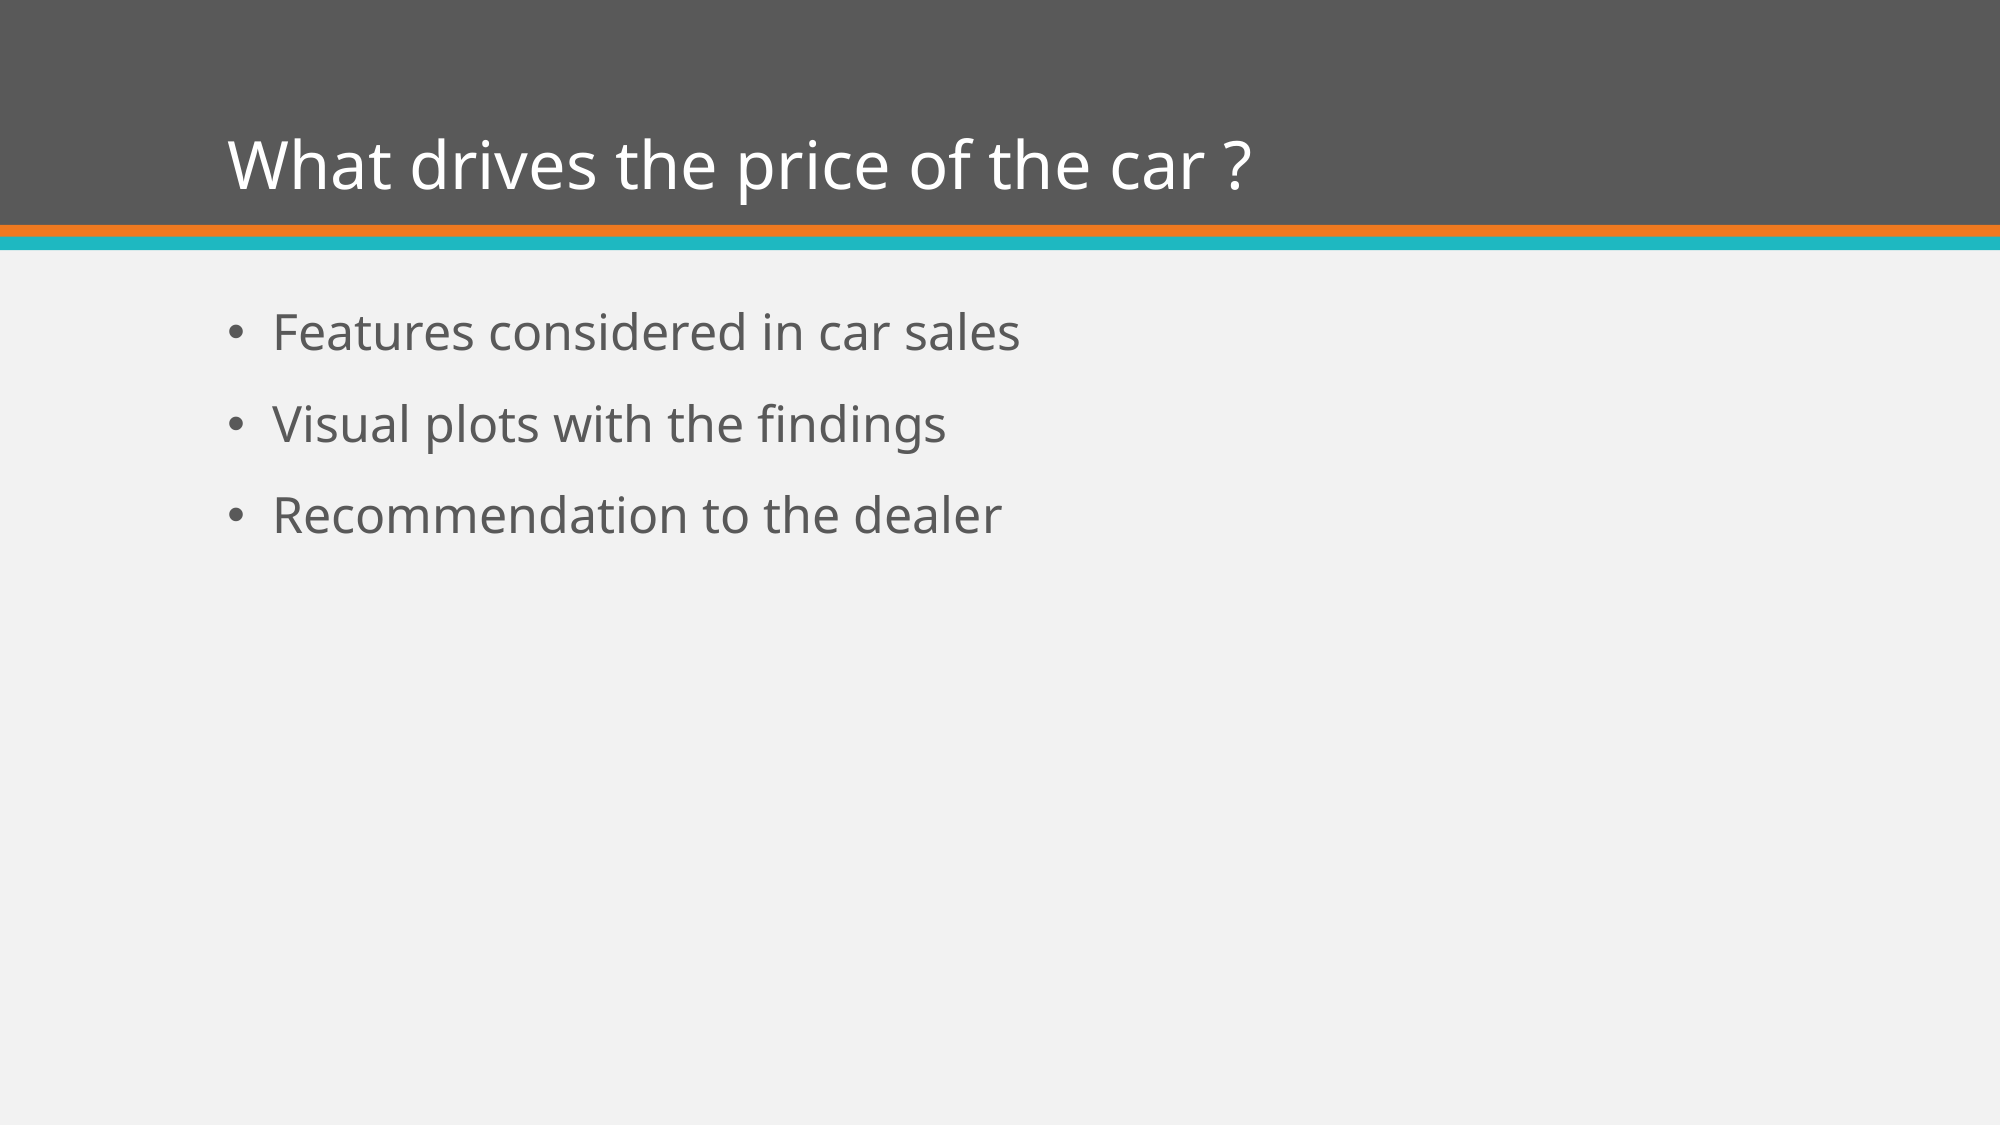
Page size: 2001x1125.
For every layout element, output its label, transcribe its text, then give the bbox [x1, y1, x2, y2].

title What drives the price of the car ? [212, 41, 1788, 212]
list Features considered in car sales Visual plots with the findings Recommendation to the dealer [212, 299, 1788, 1013]
